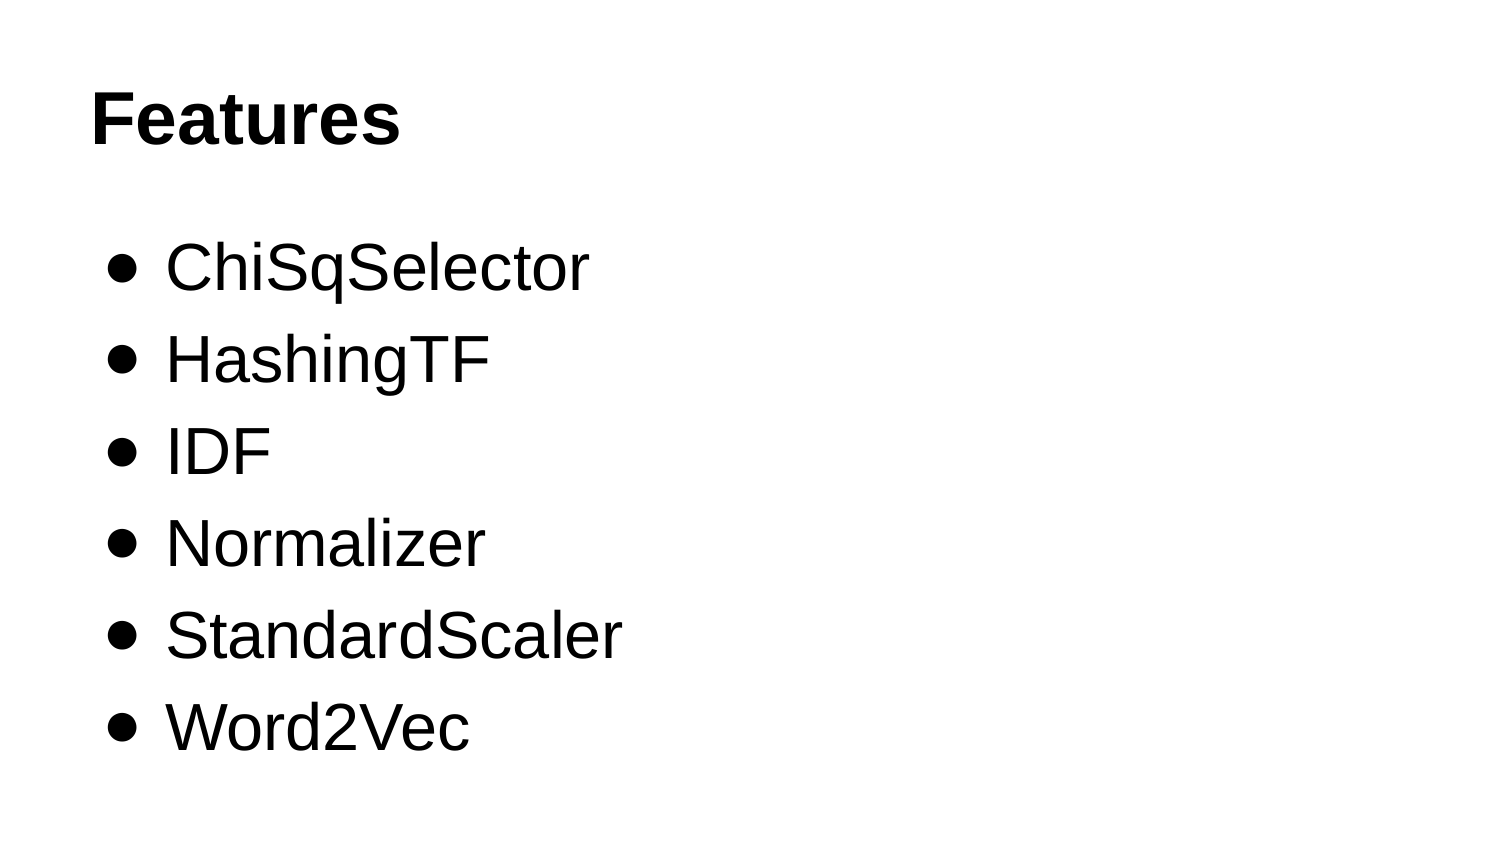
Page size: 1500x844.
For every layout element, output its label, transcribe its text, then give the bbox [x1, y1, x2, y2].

list ChiSqSelector HashingTF IDF Normalizer StandardScaler Word2Vec [75, 196, 1425, 808]
title Features [75, 33, 1425, 175]
